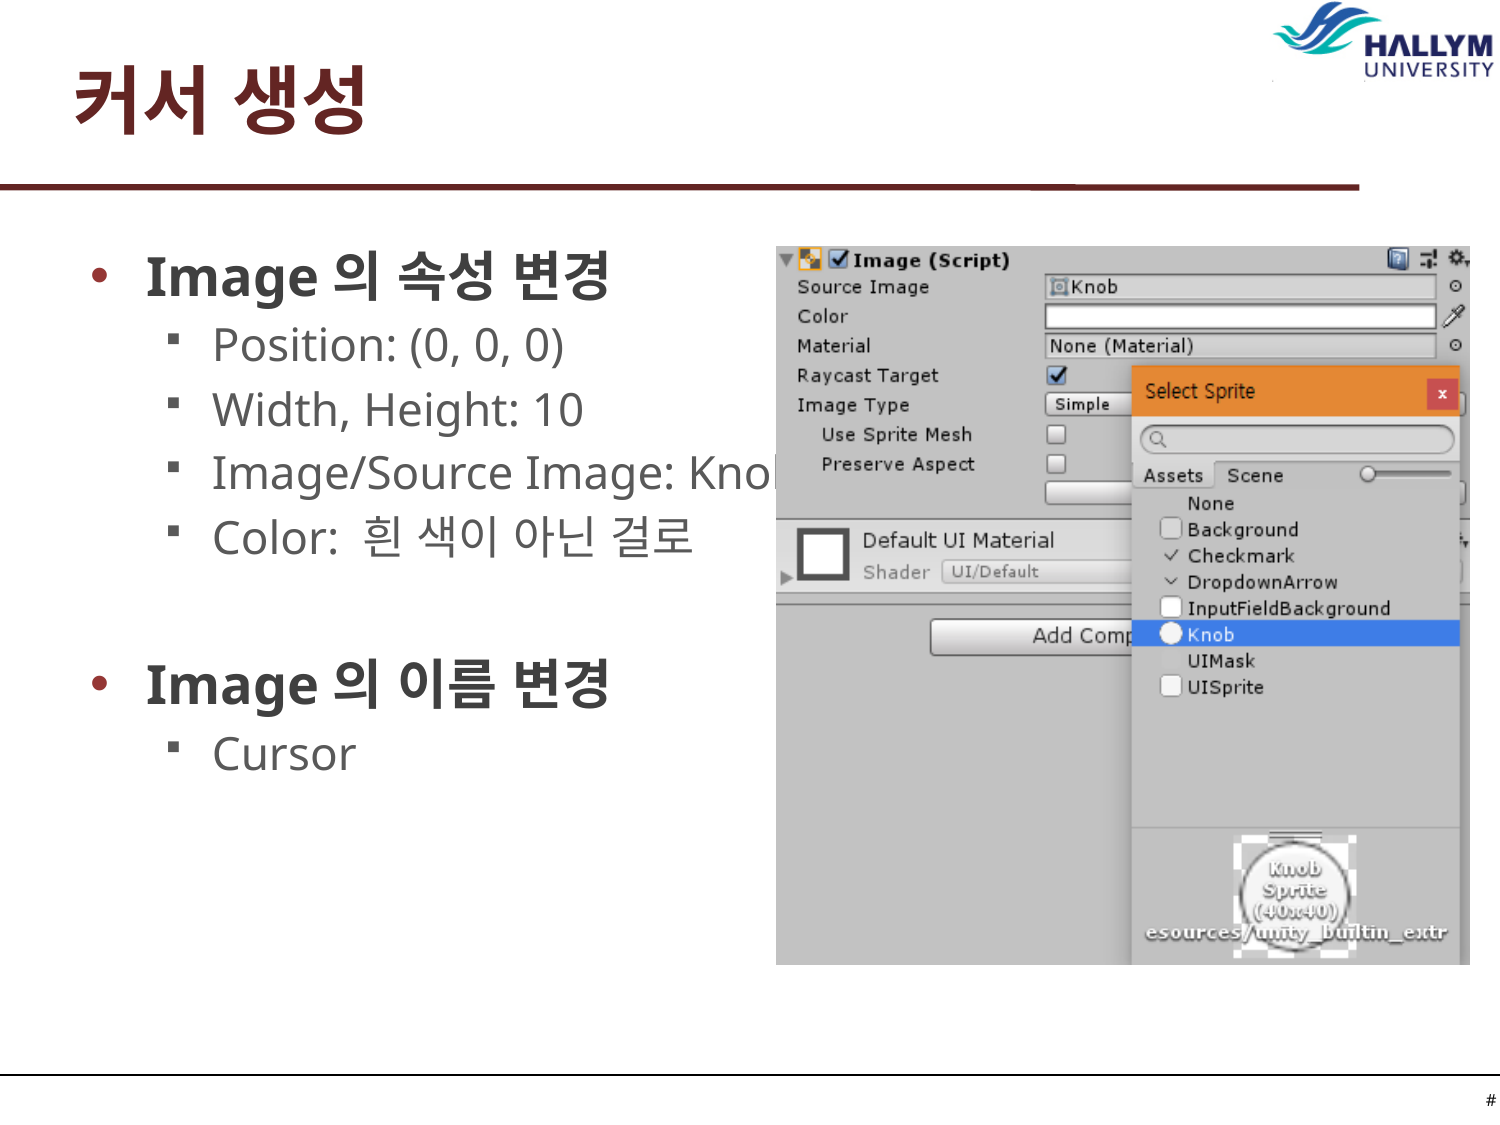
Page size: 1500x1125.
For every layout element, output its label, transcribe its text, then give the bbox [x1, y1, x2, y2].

picture [776, 245, 1471, 965]
picture [1269, 0, 1500, 82]
list Image의 속성 변경 Position: (0, 0, 0) Width, Height: 10 Image/Source Image: Knob Color: 흰 색이 아닌 걸로 Image의 이름 변경 Cursor [75, 234, 1425, 1032]
title 커서 생성 [44, 33, 1395, 164]
